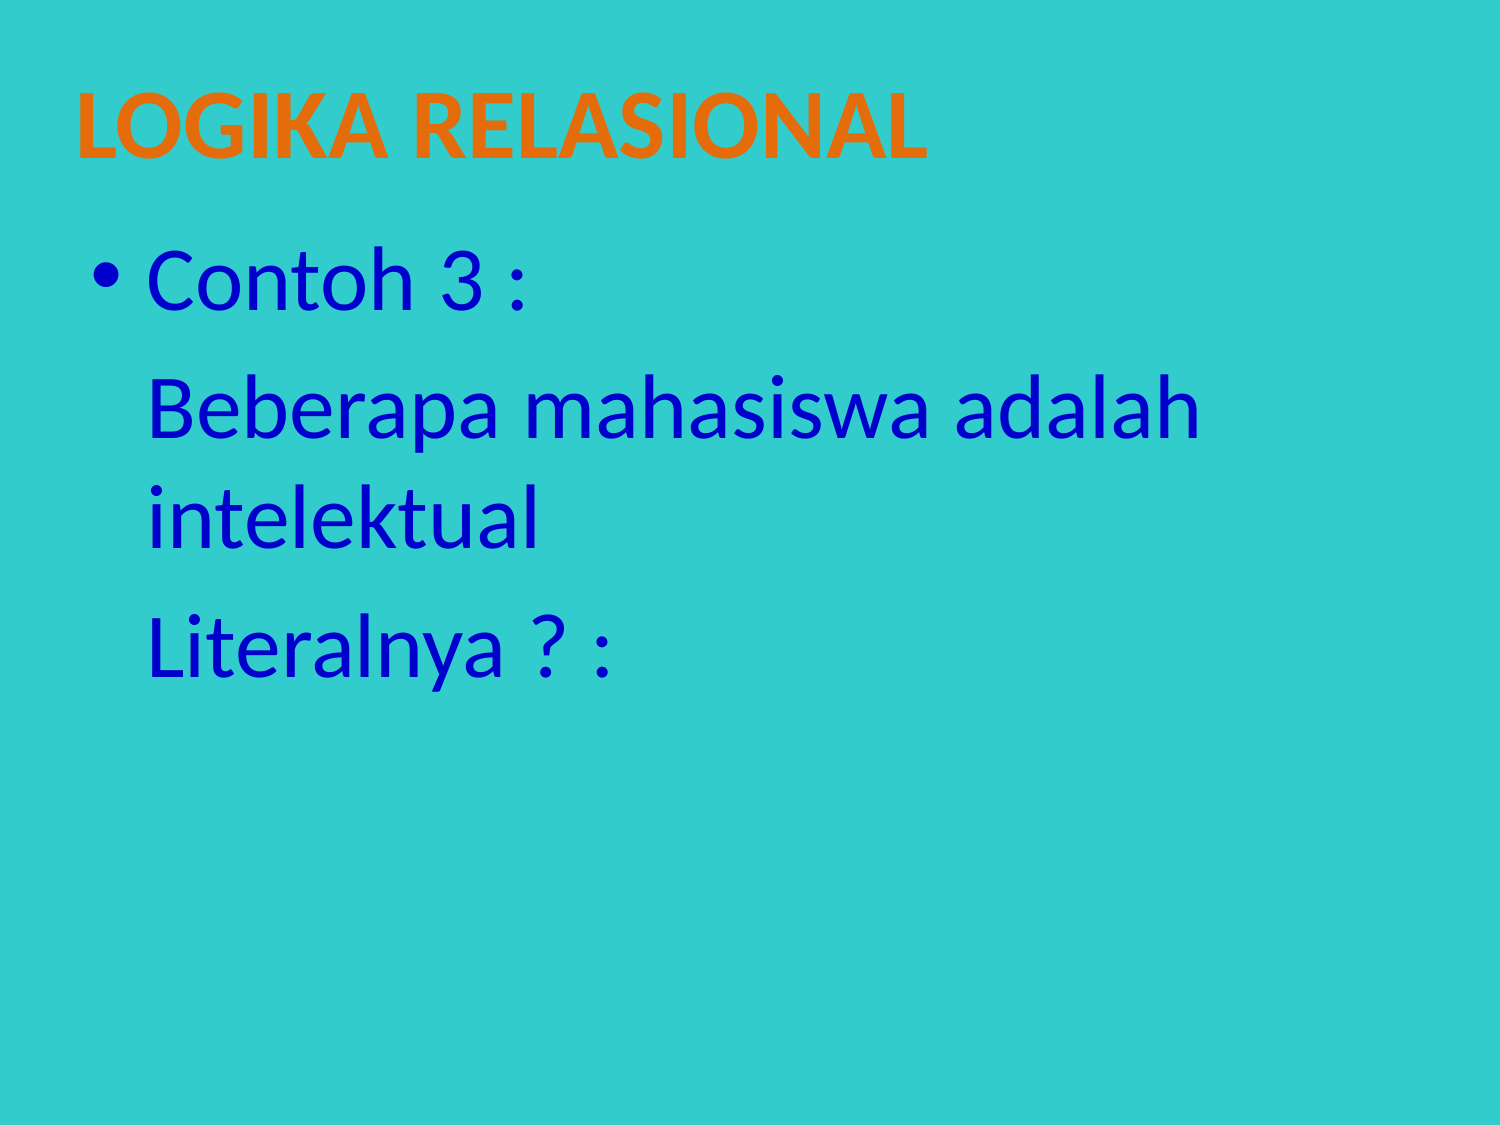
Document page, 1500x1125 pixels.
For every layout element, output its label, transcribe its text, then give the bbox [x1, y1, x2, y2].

text_box Logika Relasional [60, 51, 946, 187]
list Contoh 3 : Beberapa mahasiswa adalah intelektual Literalnya ? : [75, 210, 1425, 1055]
